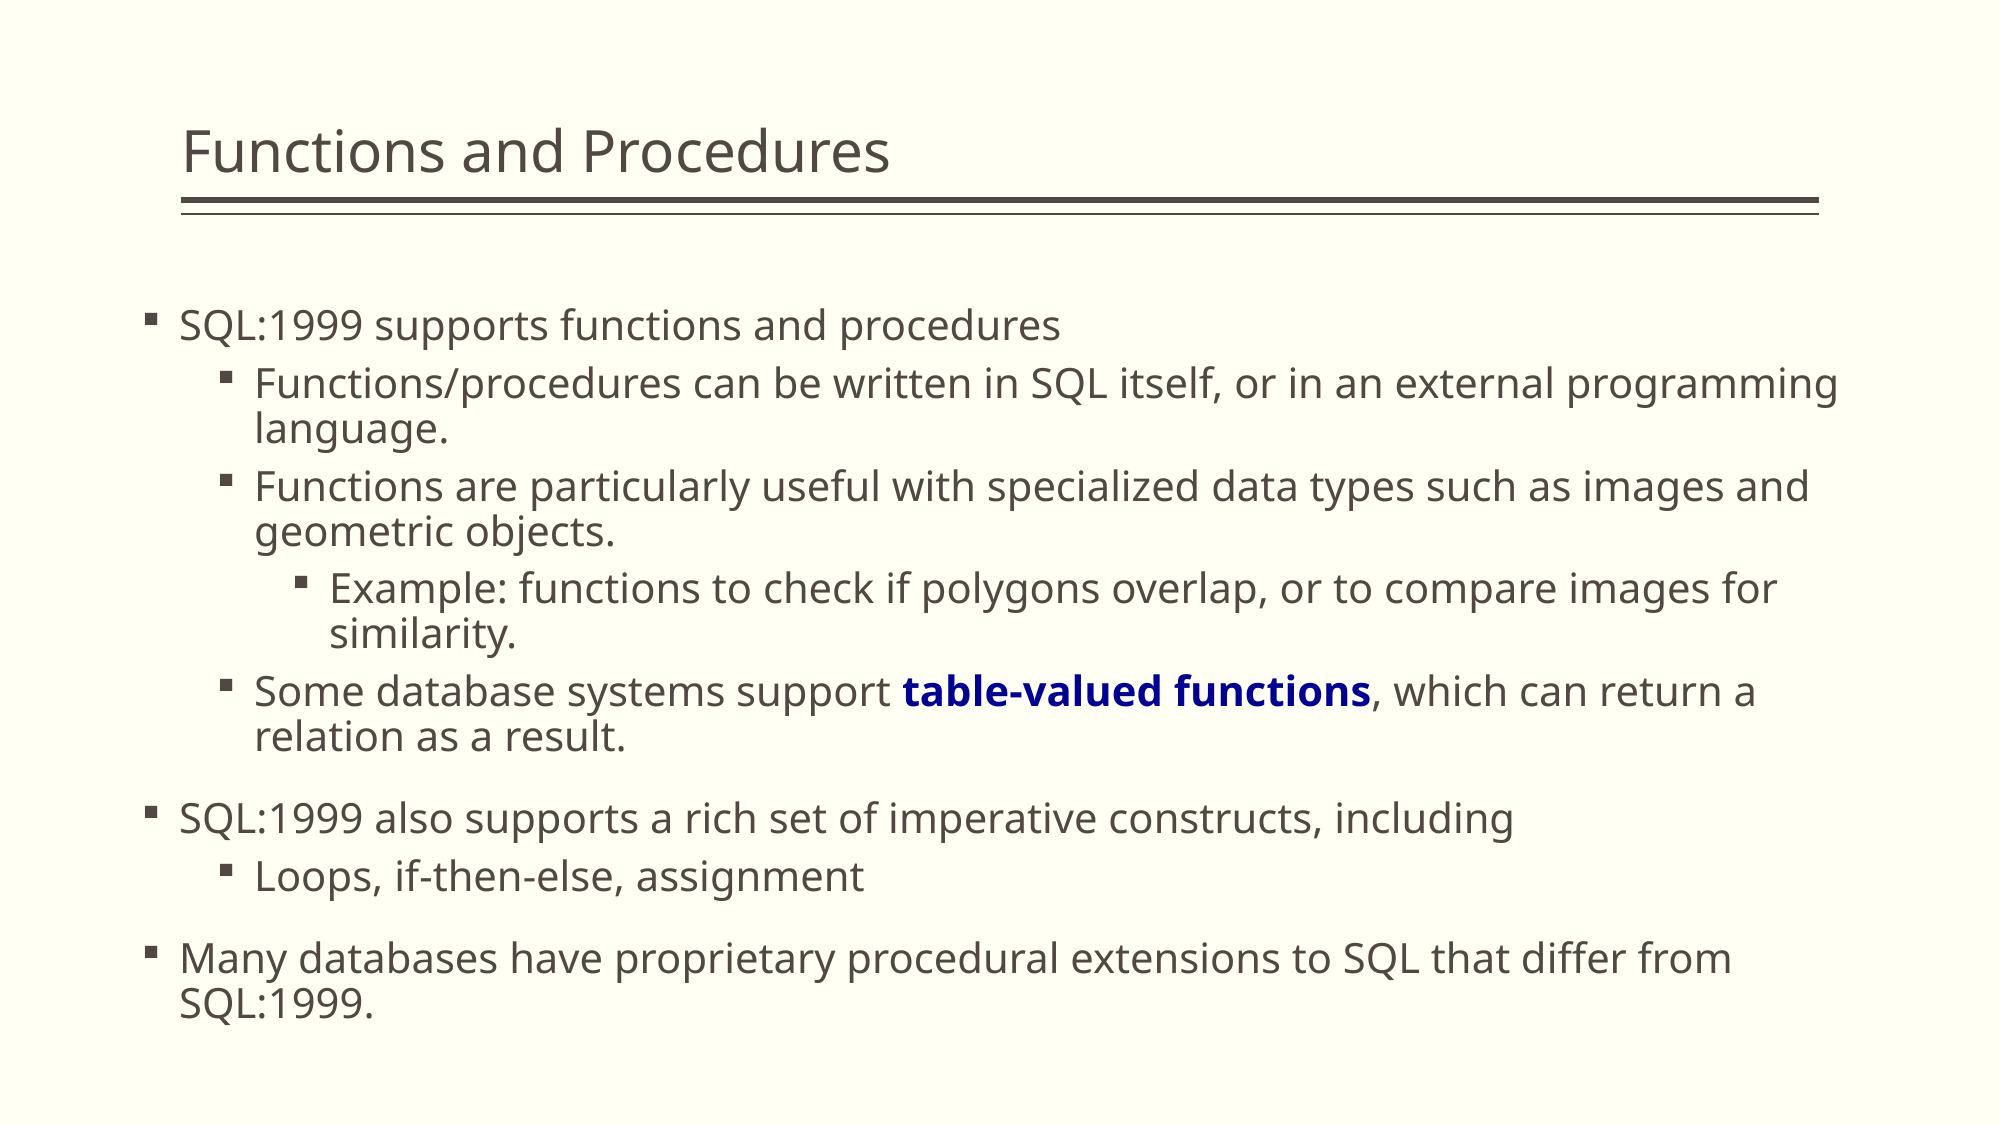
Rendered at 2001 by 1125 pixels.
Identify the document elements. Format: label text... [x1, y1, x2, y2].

title Functions and Procedures [181, 12, 1819, 193]
list SQL:1999 supports functions and procedures Functions/procedures can be written in SQL itself, or in an external programming language. Functions are particularly useful with specialized data types such as images and geometric objects. Example: functions to check if polygons overlap, or to compare images for similarity. Some database systems support table-valued functions, which can return a relation as a result. SQL:1999 also supports a rich set of imperative constructs, including Loops, if-then-else, assignment Many databases have proprietary procedural extensions to SQL that differ from SQL:1999. [141, 297, 1893, 1046]
